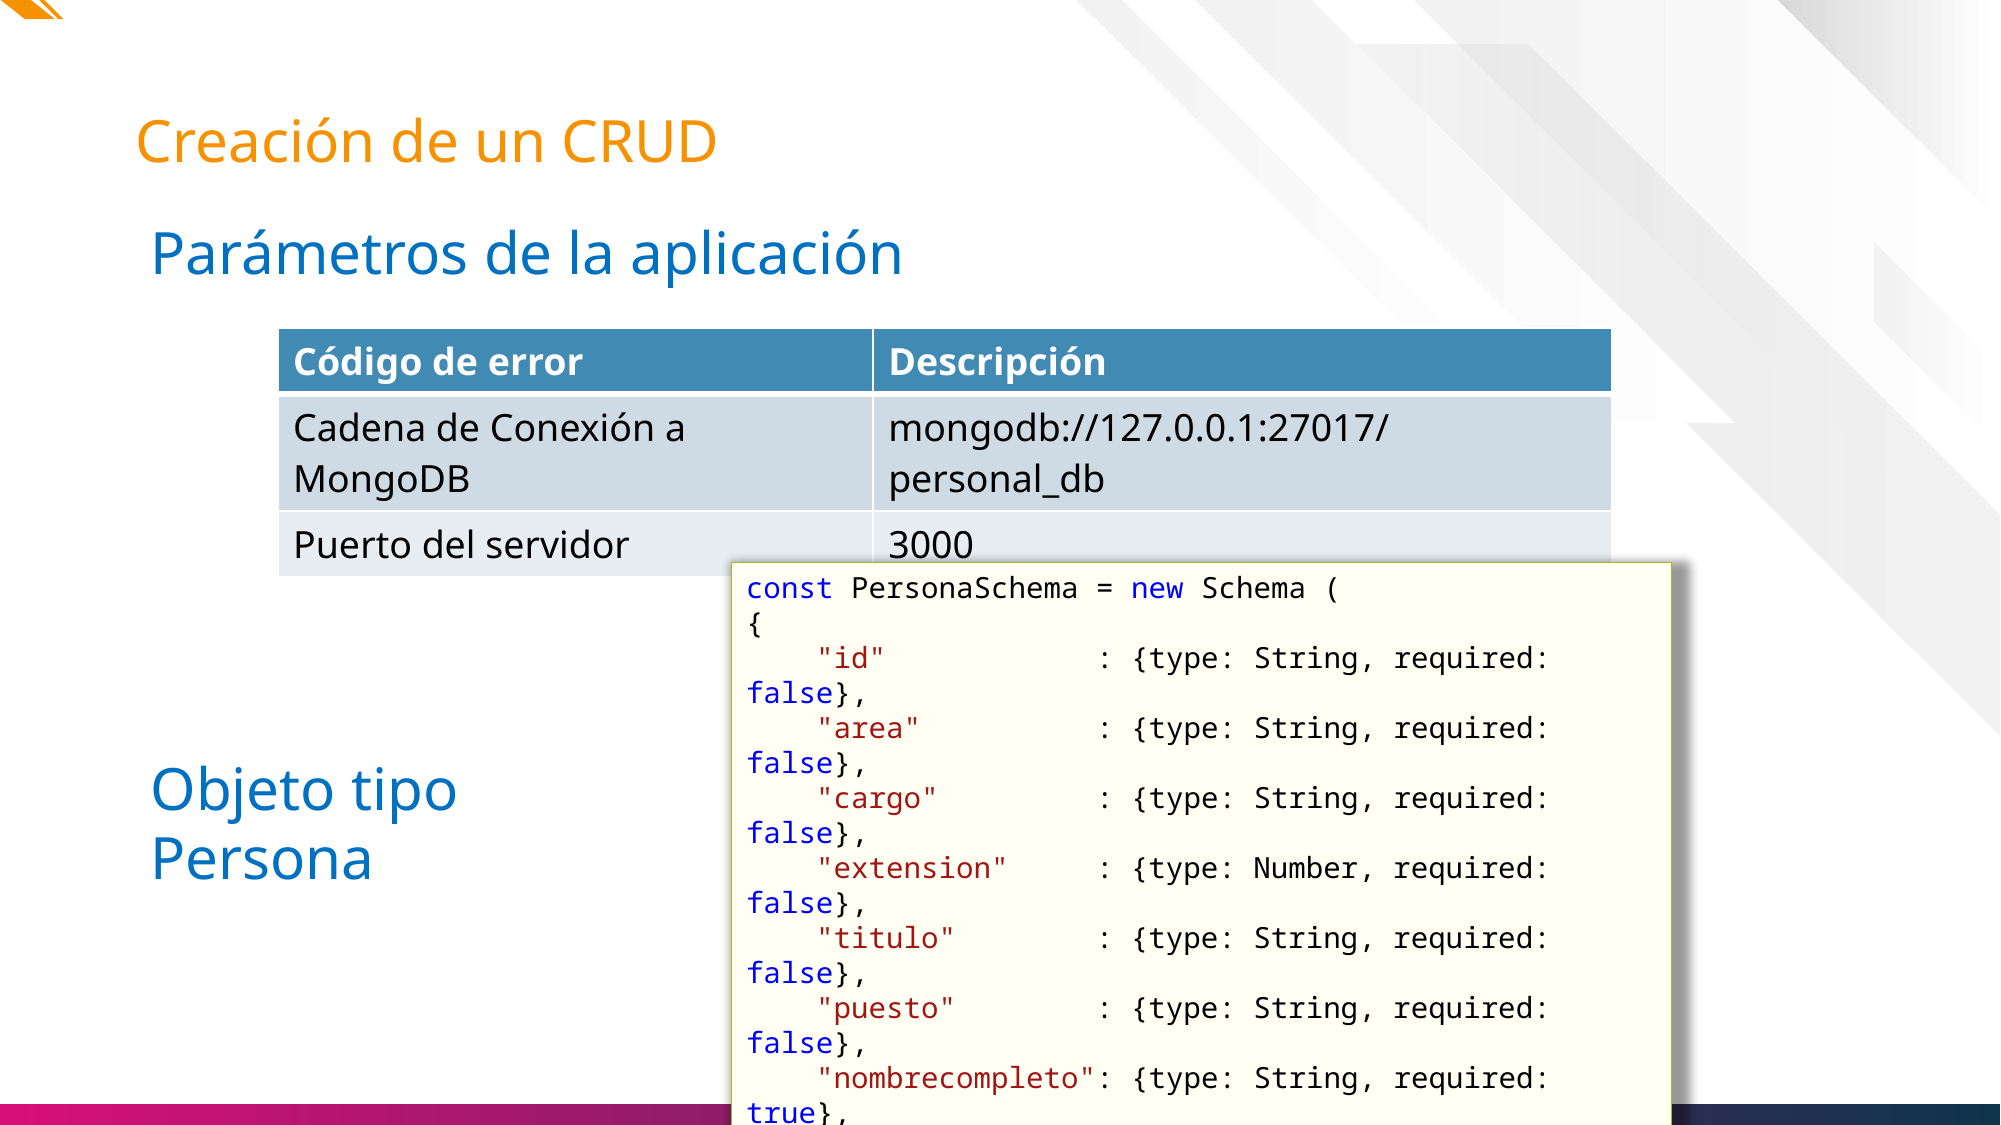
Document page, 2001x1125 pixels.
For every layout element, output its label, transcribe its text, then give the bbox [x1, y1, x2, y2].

title Creación de un CRUD [135, 112, 1764, 176]
table_cell Cadena de Conexión a MongoDB [279, 397, 872, 510]
table_cell 3000 [874, 512, 1611, 554]
table_cell Puerto del servidor [279, 512, 872, 576]
table_cell mongodb://127.0.0.1:27017/personal_db [874, 397, 1611, 510]
table_header Descripción [874, 329, 1611, 391]
text_box Parámetros de la aplicación [135, 209, 945, 294]
text_box const PersonaSchema = new Schema ( { "id" : {type: String, required: false}, "area" : {type: String, required: false}, "cargo" : {type: String, required: false}, "extension" : {type: Number, required: false}, "titulo" : {type: String, required: false}, "puesto" : {type: String, required: false}, "nombrecompleto": {type: String, required: true}, "correo" : {type: String, required: false}, "edificio" : {type: String, required: false}, "piso" : {type: String, required: false}, "fotografia" : {type: String, required: false} }) [731, 562, 1672, 1125]
table_header Código de error [279, 329, 872, 391]
text_box Objeto tipo Persona [135, 744, 654, 899]
